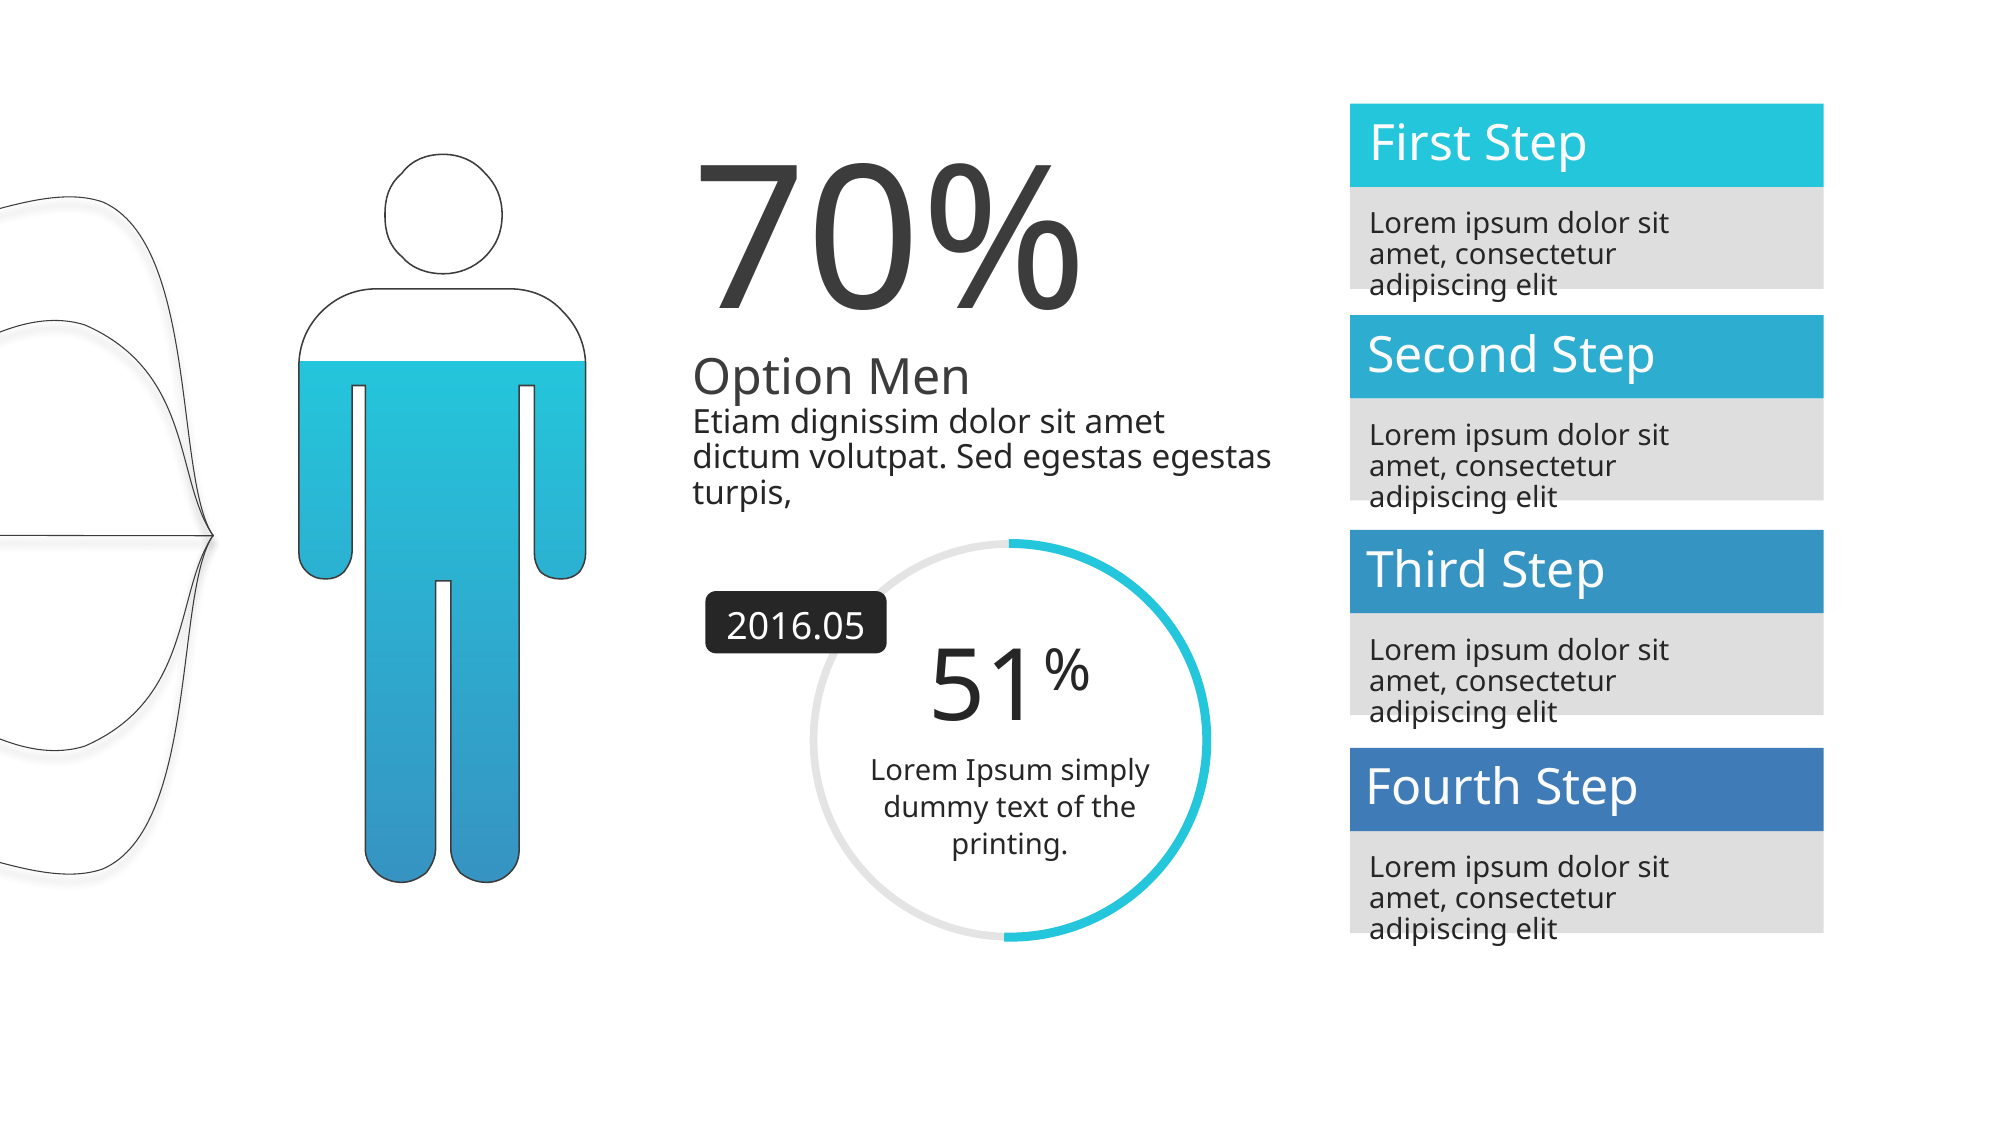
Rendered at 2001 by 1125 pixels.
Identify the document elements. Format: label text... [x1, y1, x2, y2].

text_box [1350, 103, 1824, 289]
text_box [0, 188, 214, 883]
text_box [298, 154, 586, 883]
text_box 2016.05 [705, 591, 809, 654]
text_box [1350, 747, 1824, 934]
text_box [213, 0, 624, 1125]
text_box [809, 540, 1211, 941]
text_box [1350, 529, 1824, 716]
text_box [1350, 315, 1824, 501]
text_box 70% Option Men Etiam dignissim dolor sit amet dictum volutpat. Sed egestas egestas turpis, [677, 130, 1297, 519]
